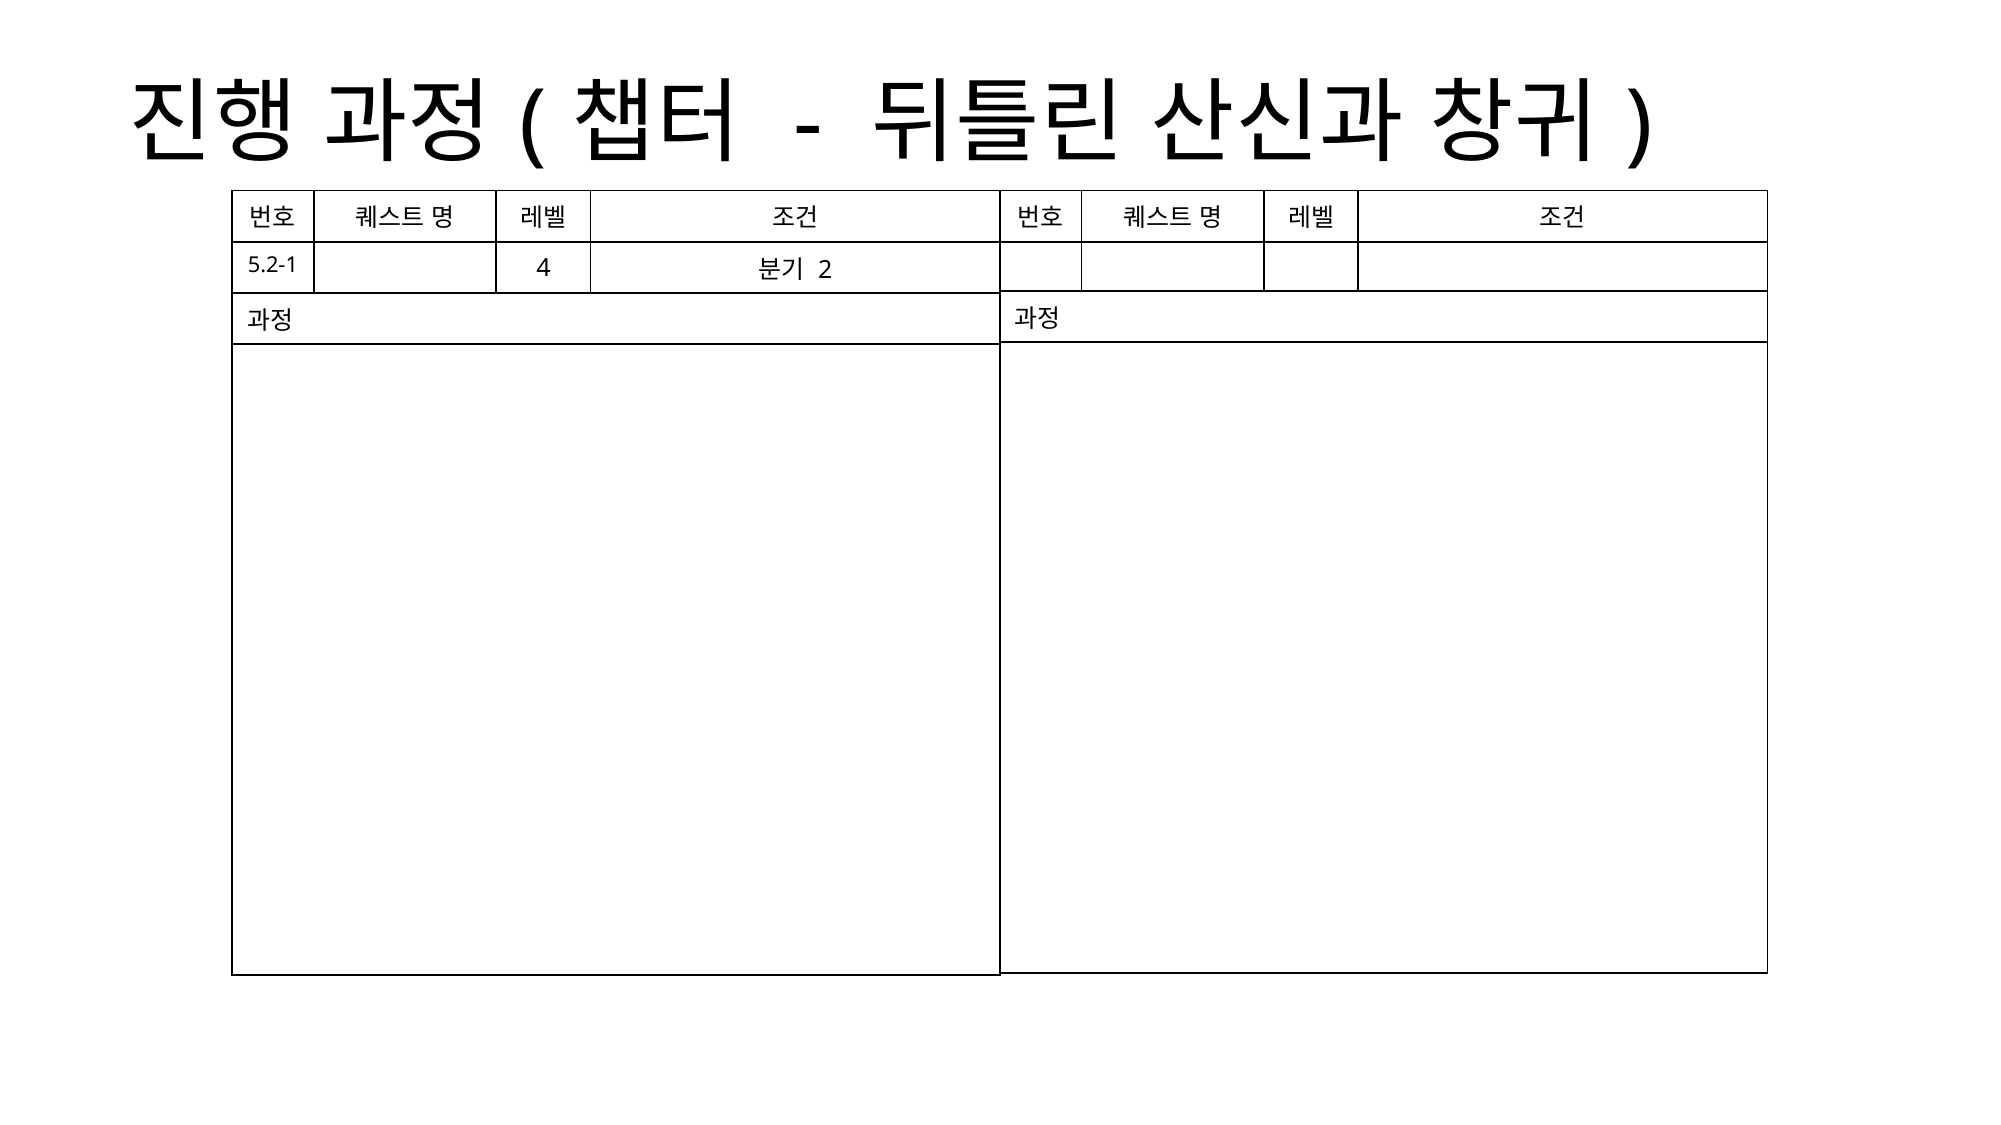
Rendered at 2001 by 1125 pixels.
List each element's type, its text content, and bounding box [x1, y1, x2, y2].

table_cell [1359, 243, 1767, 290]
table_header 퀘스트 명 [1082, 191, 1263, 241]
table_header 조건 [591, 191, 999, 241]
table_cell [233, 345, 999, 974]
table_cell 과정 [1001, 292, 1767, 341]
table_cell [1001, 243, 1081, 290]
table_cell [1082, 243, 1263, 290]
table_cell 5.2-1 [233, 243, 313, 292]
table_cell 분기 2 [591, 243, 999, 292]
table_cell 4 [497, 243, 590, 292]
table_cell [315, 243, 495, 292]
table_header 퀘스트 명 [315, 191, 495, 241]
table_cell [1001, 343, 1767, 972]
text_box 진행 과정(챕터 - 뒤틀린 산신과 창귀) [113, 47, 1886, 190]
table_header 레벨 [1265, 191, 1357, 241]
table_header 레벨 [497, 191, 590, 241]
table_cell 과정 [233, 294, 999, 343]
table_cell [1265, 243, 1357, 290]
table_header 조건 [1359, 191, 1767, 241]
table_header 번호 [1001, 191, 1081, 241]
table_header 번호 [233, 191, 313, 241]
